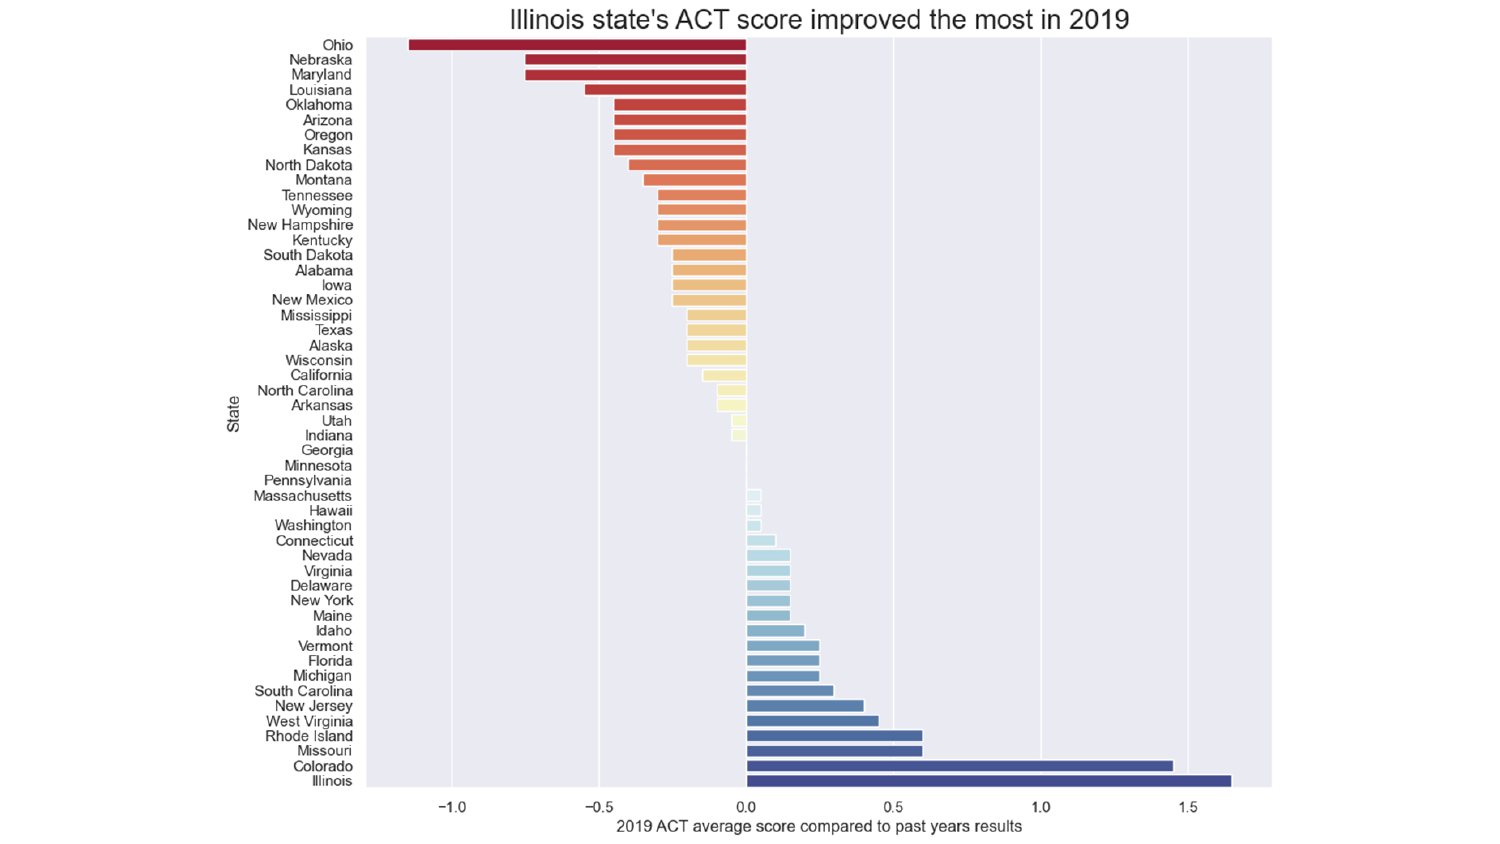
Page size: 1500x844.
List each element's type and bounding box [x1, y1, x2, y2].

picture [217, 0, 1283, 844]
